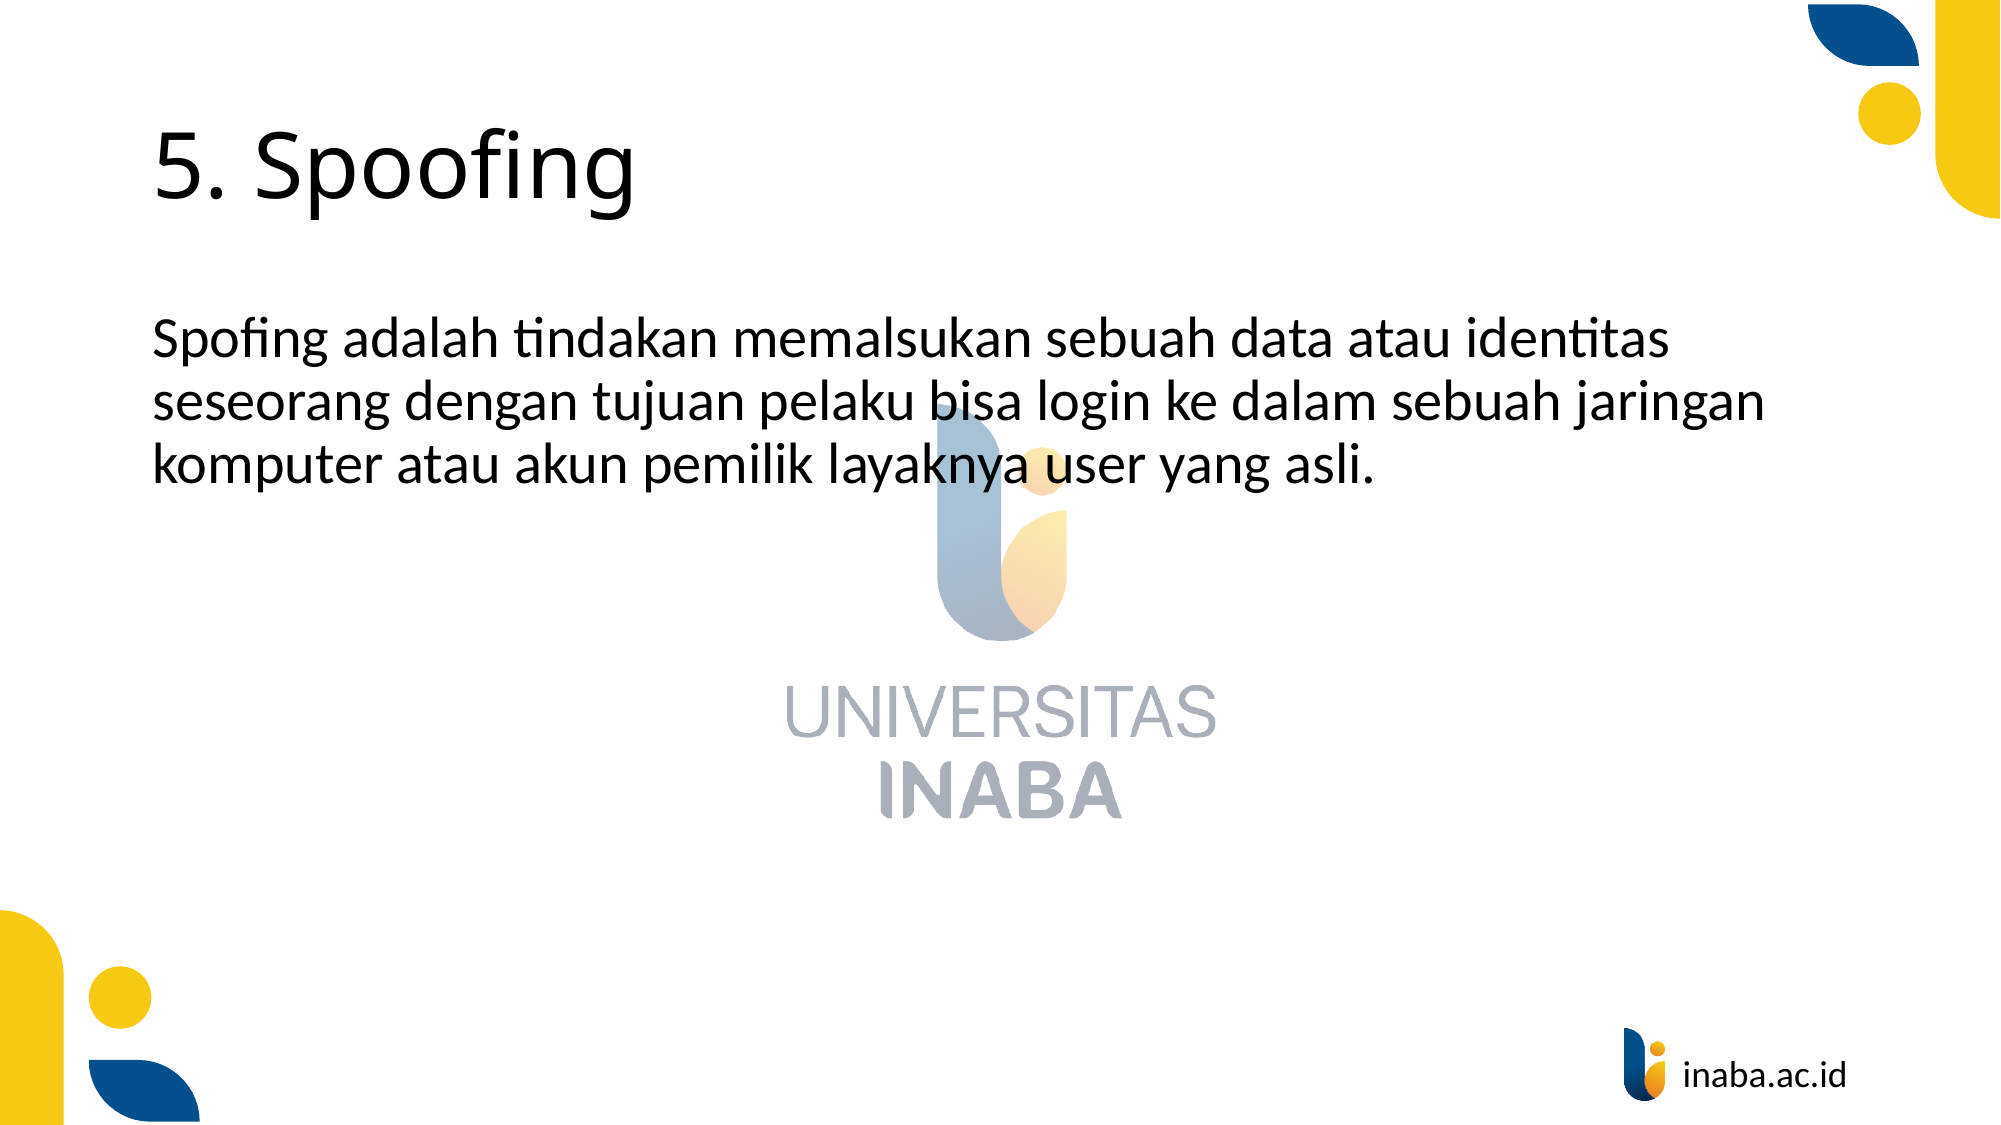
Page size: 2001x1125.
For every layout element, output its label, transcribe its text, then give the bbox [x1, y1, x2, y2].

title 5. Spoofing [137, 59, 1863, 278]
picture [1624, 1028, 1665, 1101]
list Spofing adalah tindakan memalsukan sebuah data atau identitas seseorang dengan tujuan pelaku bisa login ke dalam sebuah jaringan komputer atau akun pemilik layaknya user yang asli. [137, 299, 1863, 1014]
